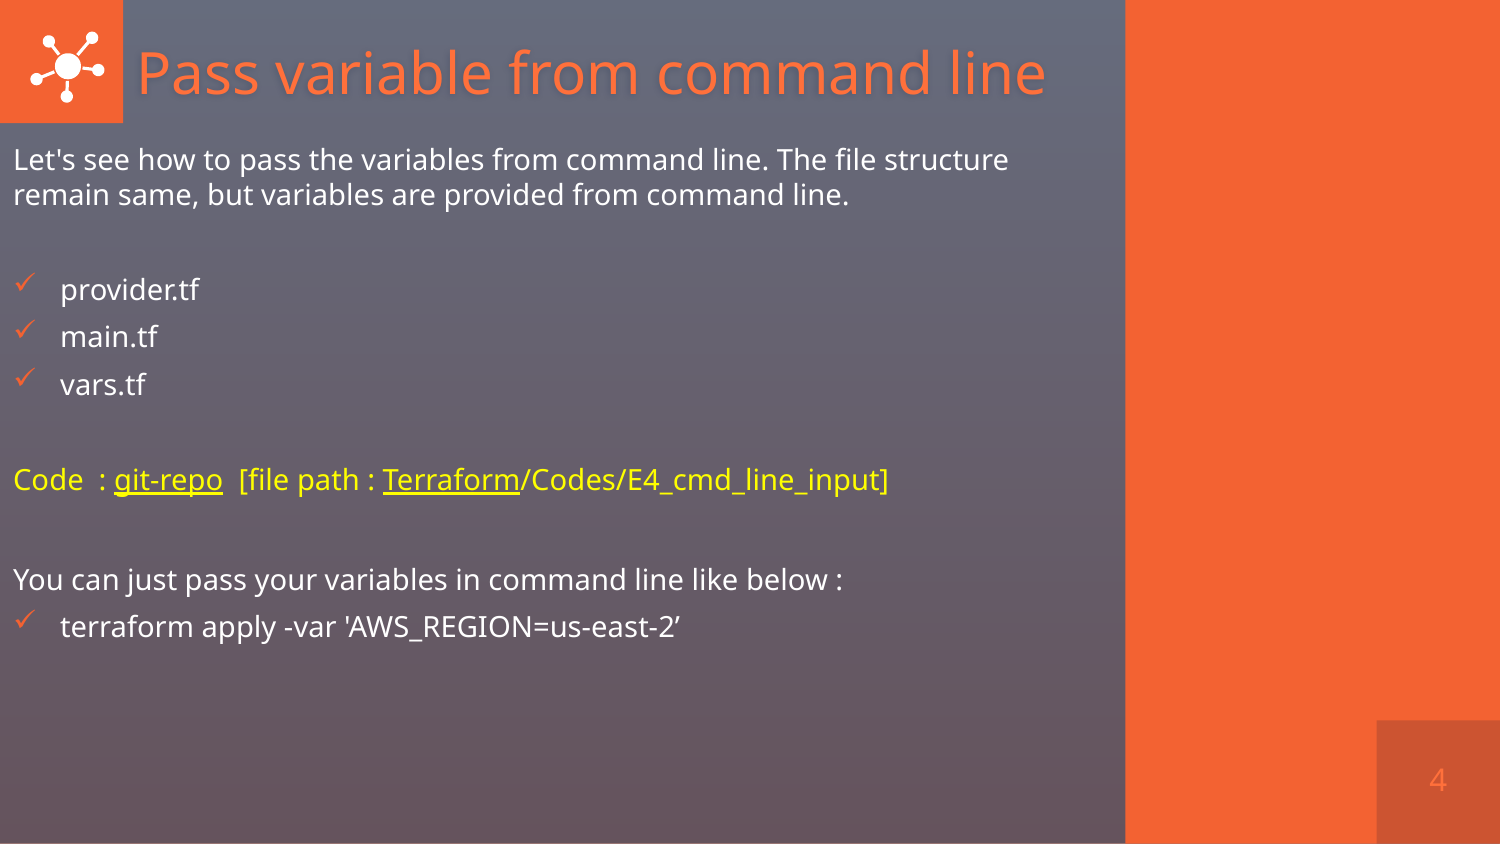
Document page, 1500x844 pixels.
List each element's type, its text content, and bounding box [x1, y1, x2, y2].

list Let's see how to pass the variables from command line. The file structure remain same, but variables are provided from command line. provider.tf main.tf vars.tf Code : git-repo [file path : Terraform/Codes/E4_cmd_line_input] You can just pass your variables in command line like below : terraform apply -var 'AWS_REGION=us-east-2’ [13, 141, 1106, 819]
slide_number 4 [1376, 720, 1500, 844]
title Pass variable from command line [136, 25, 1106, 108]
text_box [30, 31, 105, 103]
